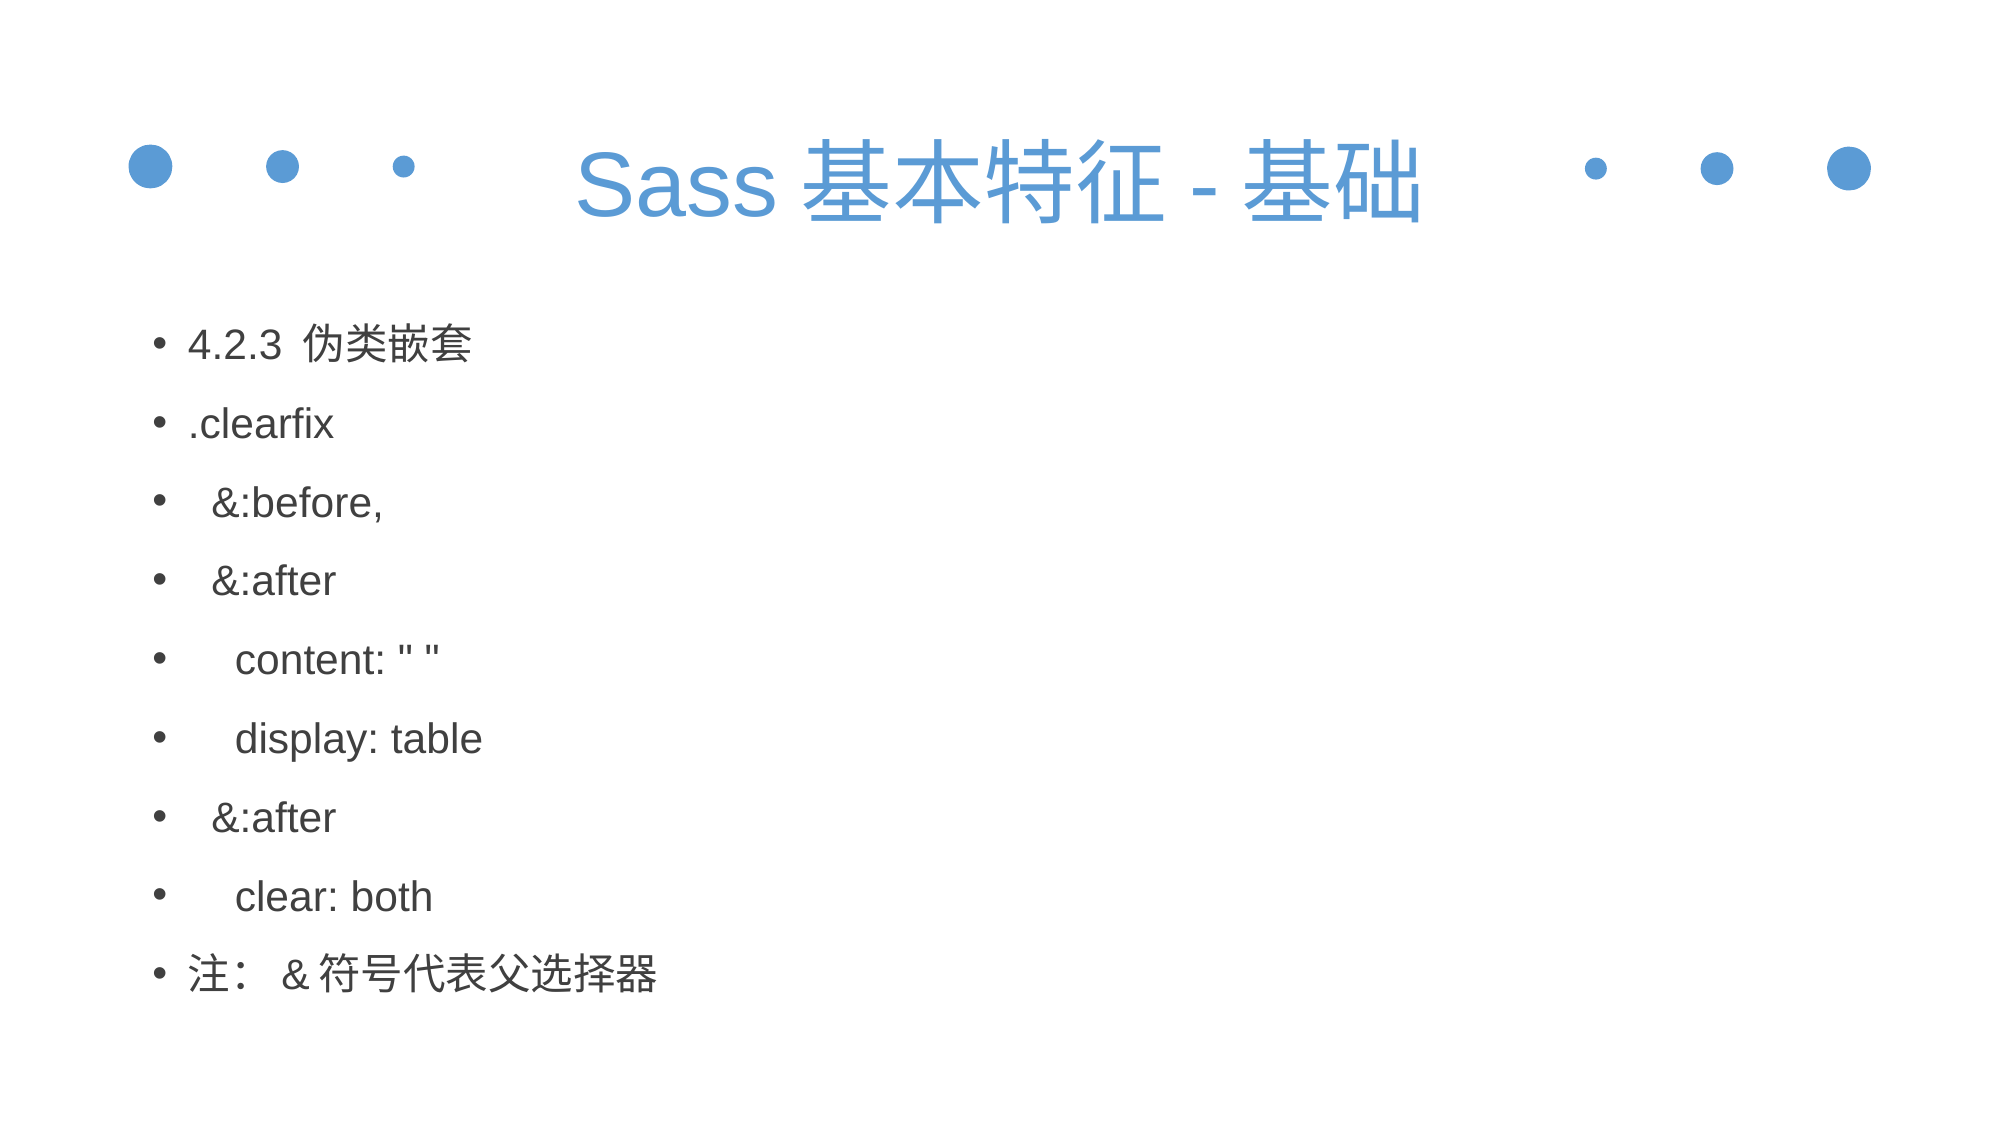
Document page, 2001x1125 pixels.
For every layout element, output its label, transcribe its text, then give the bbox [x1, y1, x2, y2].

list 4.2.3 伪类嵌套 .clearfix &:before, &:after content: " " display: table &:after clear: both 注：&符号代表父选择器 [137, 299, 1863, 1014]
title Sass基本特征-基础 [414, 59, 1585, 278]
